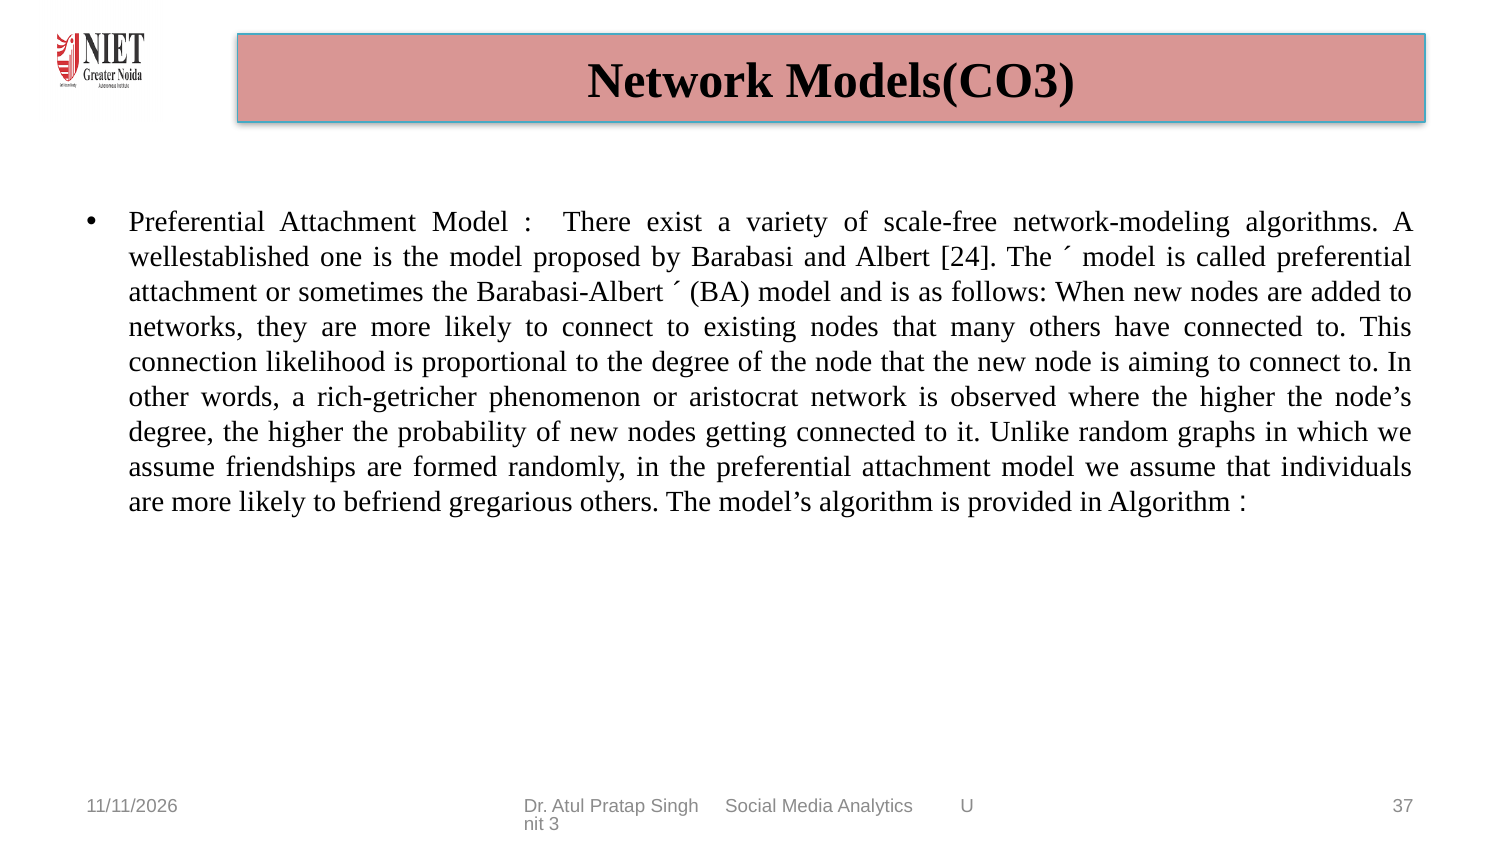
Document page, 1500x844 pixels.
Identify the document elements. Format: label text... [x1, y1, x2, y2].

title Network Models(CO3) [237, 33, 1426, 123]
slide_number 37 [1074, 782, 1425, 827]
footer Dr. Atul Pratap Singh Social Media Analytics Unit 3 [512, 782, 988, 827]
list Preferential Attachment Model : There exist a variety of scale-free network-modeling algorithms. A wellestablished one is the model proposed by Barabasi and Albert [24]. The ´ model is called preferential attachment or sometimes the Barabasi-Albert ´ (BA) model and is as follows: When new nodes are added to networks, they are more likely to connect to existing nodes that many others have connected to. This connection likelihood is proportional to the degree of the node that the new node is aiming to connect to. In other words, a rich-getricher phenomenon or aristocrat network is observed where the higher the node’s degree, the higher the probability of new nodes getting connected to it. Unlike random graphs in which we assume friendships are formed randomly, in the preferential attachment model we assume that individuals are more likely to befriend gregarious others. The model’s algorithm is provided in Algorithm : [75, 196, 1425, 754]
picture [37, 0, 163, 123]
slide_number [75, 782, 425, 827]
